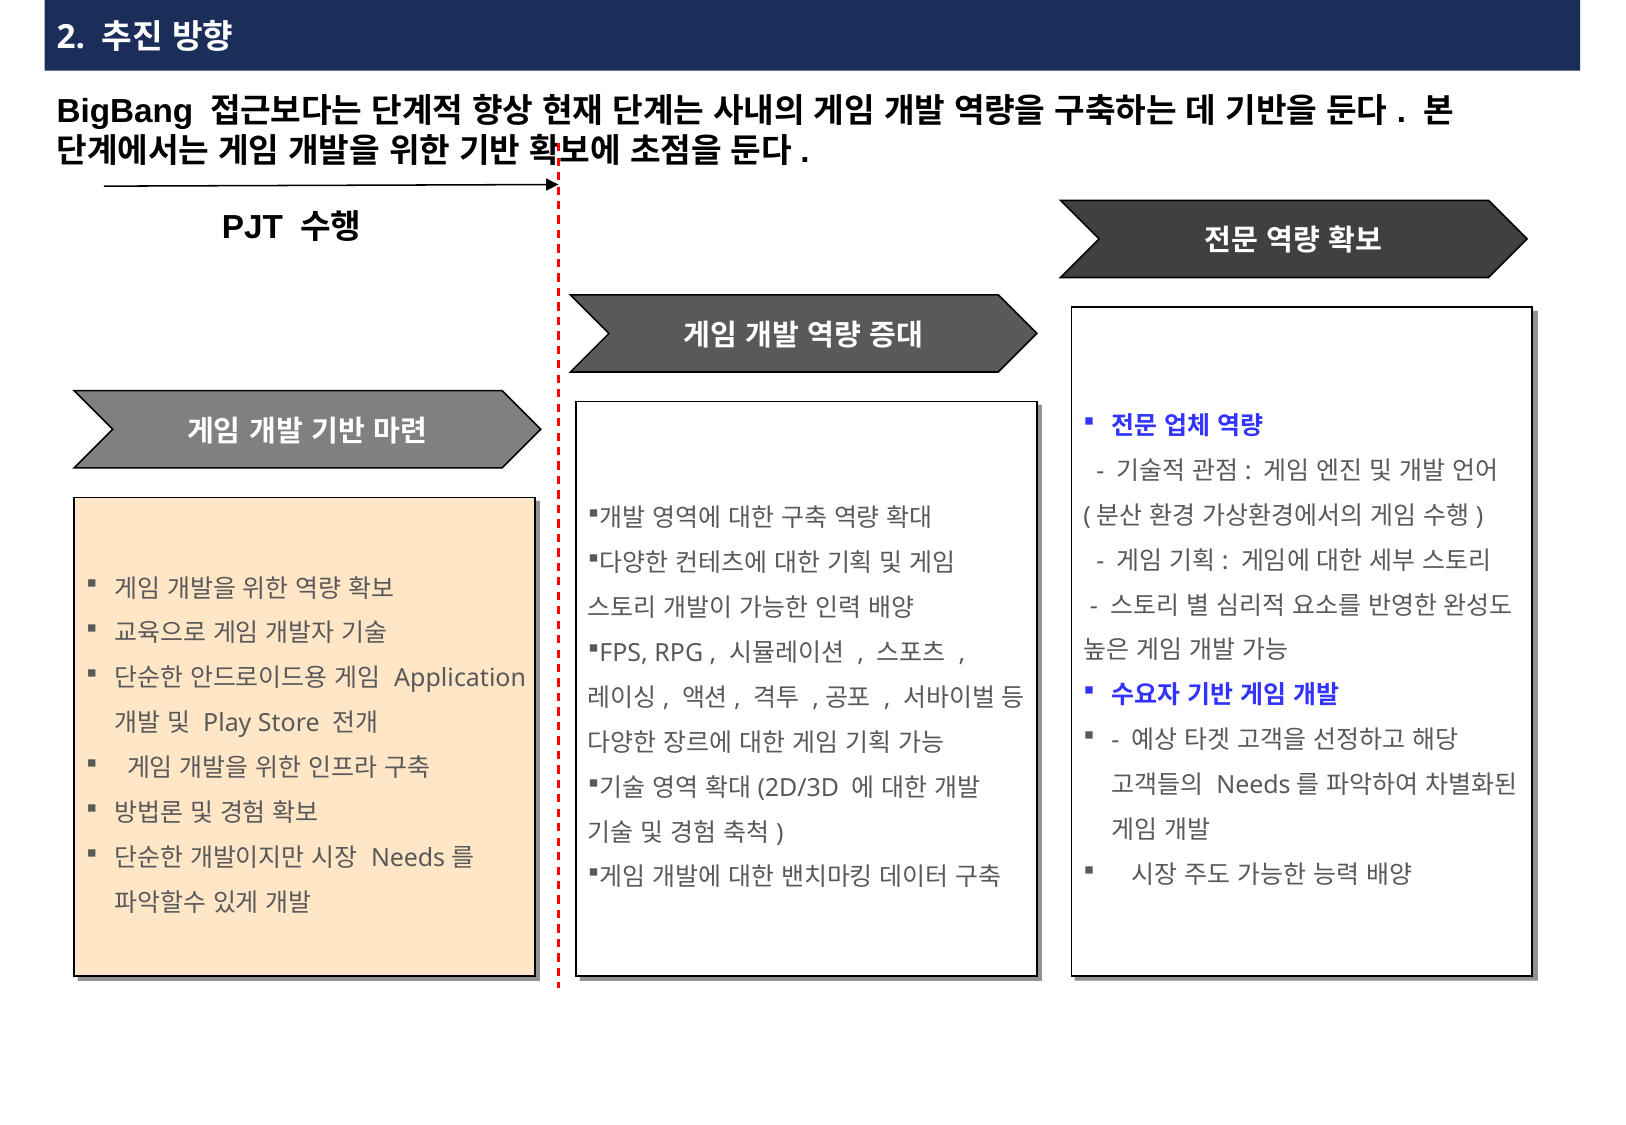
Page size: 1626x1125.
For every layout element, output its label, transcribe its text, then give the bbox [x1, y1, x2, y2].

text_box 개발 영역에 대한 구축 역량 확대 다양한 컨테츠에 대한 기획 및 게임 스토리 개발이 가능한 인력 배양 FPS, RPG , 시뮬레이션 , 스포츠 , 레이싱, 액션, 격투 ,공포 , 서바이벌 등 다양한 장르에 대한 게임 기획 가능 기술 영역 확대(2D/3D 에 대한 개발 기술 및 경험 축척) 게임 개발에 대한 밴치마킹 데이터 구축 [576, 401, 1037, 976]
text_box 게임 개발 역량 증대 [570, 294, 1037, 372]
text_box PJT 수행 [210, 199, 396, 252]
title 2. 추진 방향 [44, 9, 256, 62]
list BigBang 접근보다는 단계적 향상 현재 단계는 사내의 게임 개발 역량을 구축하는 데 기반을 둔다. 본 단계에서는 게임 개발을 위한 기반 확보에 초점을 둔다. [44, 82, 1581, 176]
text_box 게임 개발 기반 마련 [74, 390, 541, 468]
text_box 전문 역량 확보 [1060, 200, 1528, 278]
text_box 게임 개발을 위한 역량 확보 교육으로 게임 개발자 기술 단순한 안드로이드용 게임 Application개발 및 Play Store 전개 게임 개발을 위한 인프라 구축 방법론 및 경험 확보 단순한 개발이지만 시장 Needs를 파악할수 있게 개발 [74, 497, 535, 976]
text_box 전문 업체 역량 - 기술적 관점: 게임 엔진 및 개발 언어 (분산 환경 가상환경에서의 게임 수행) - 게임 기획: 게임에 대한 세부 스토리 - 스토리 별 심리적 요소를 반영한 완성도 높은 게임 개발 가능 수요자 기반 게임 개발 - 예상 타겟 고객을 선정하고 해당 고객들의 Needs를 파악하여 차별화된 게임 개발 시장 주도 가능한 능력 배양 [1071, 307, 1533, 976]
